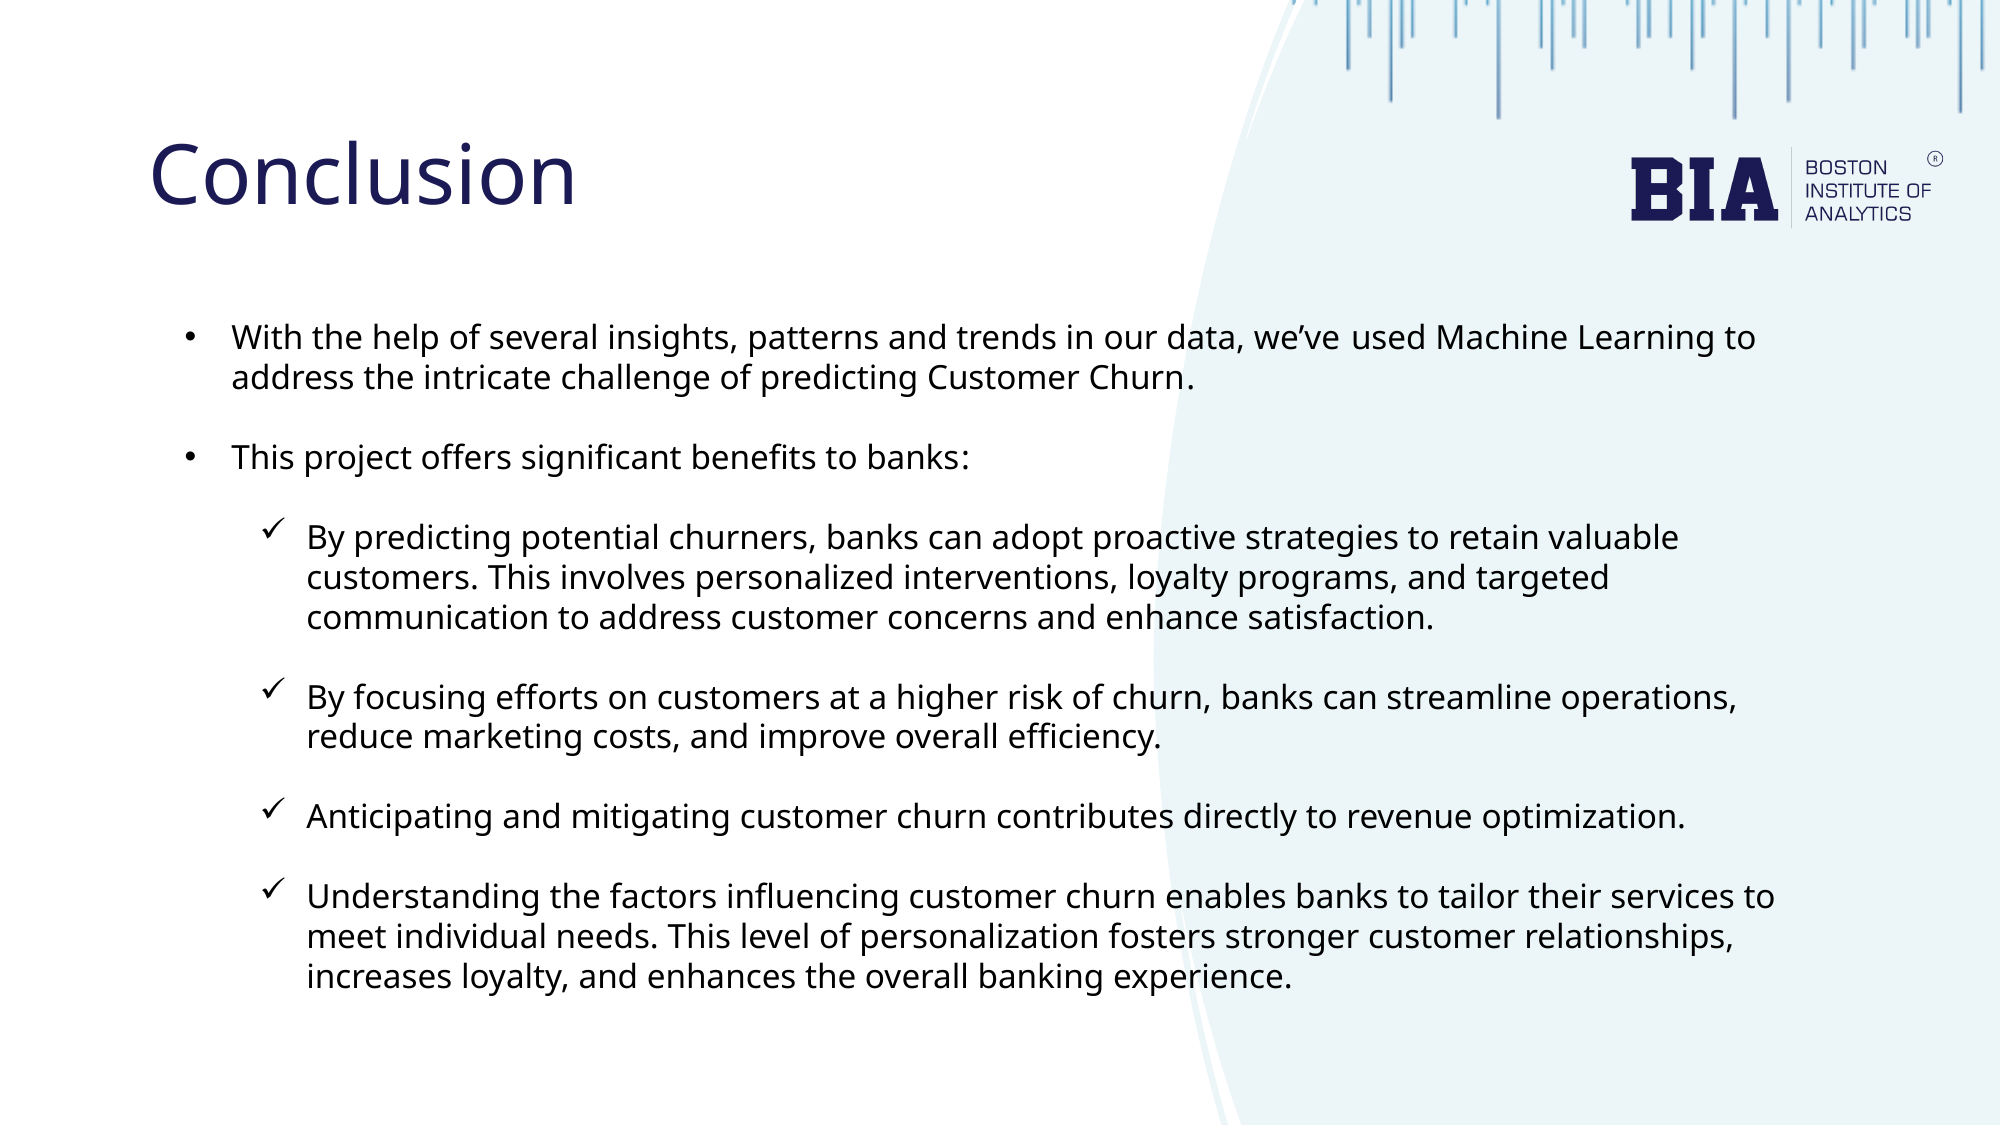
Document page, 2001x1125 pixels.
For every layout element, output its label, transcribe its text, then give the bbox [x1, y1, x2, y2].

picture [1153, 0, 2000, 1125]
text_box With the help of several insights, patterns and trends in our data, we’ve used Machine Learning to address the intricate challenge of predicting Customer Churn. This project offers significant benefits to banks: By predicting potential churners, banks can adopt proactive strategies to retain valuable customers. This involves personalized interventions, loyalty programs, and targeted communication to address customer concerns and enhance satisfaction. By focusing efforts on customers at a higher risk of churn, banks can streamline operations, reduce marketing costs, and improve overall efficiency. Anticipating and mitigating customer churn contributes directly to revenue optimization. Understanding the factors influencing customer churn enables banks to tailor their services to meet individual needs. This level of personalization fosters stronger customer relationships, increases loyalty, and enhances the overall banking experience. [169, 309, 1153, 1038]
text_box Conclusion [133, 114, 640, 229]
